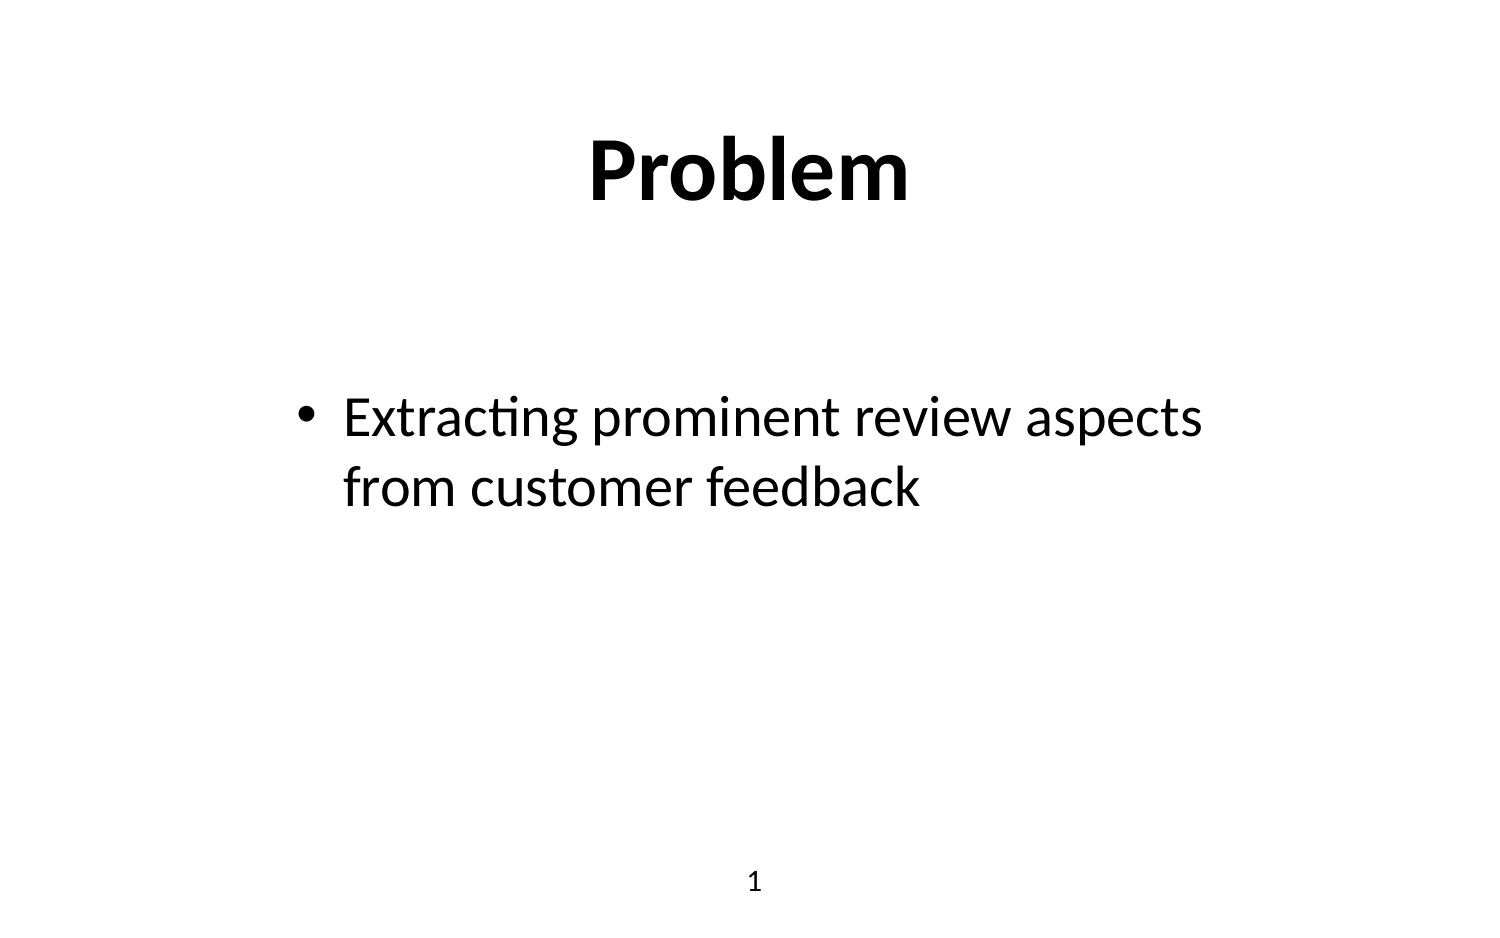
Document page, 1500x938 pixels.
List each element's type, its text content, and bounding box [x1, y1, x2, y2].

subtitle Extracting prominent review aspects from customer feedback [281, 370, 1267, 598]
text_box 1 [731, 852, 778, 905]
title Problem [218, 0, 1282, 327]
